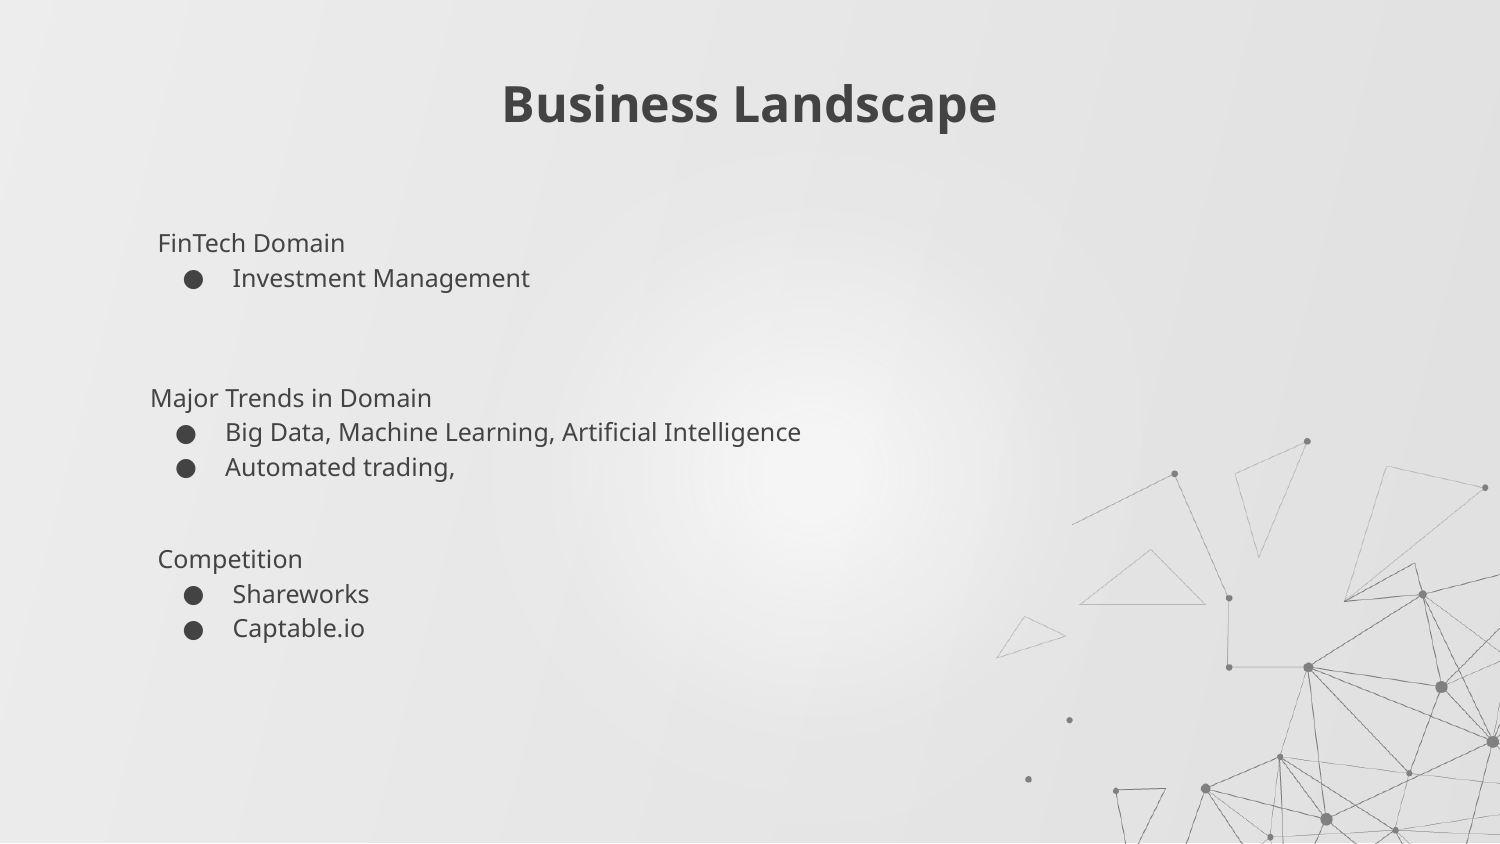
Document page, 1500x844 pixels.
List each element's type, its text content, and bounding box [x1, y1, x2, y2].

list FinTech Domain Investment Management [142, 212, 1278, 455]
text_box Competition Shareworks Captable.io [142, 528, 1479, 738]
title Business Landscape [322, 57, 1178, 214]
picture [0, 0, 1500, 844]
text_box Major Trends in Domain Big Data, Machine Learning, Artificial Intelligence Automated trading, [135, 367, 1075, 589]
